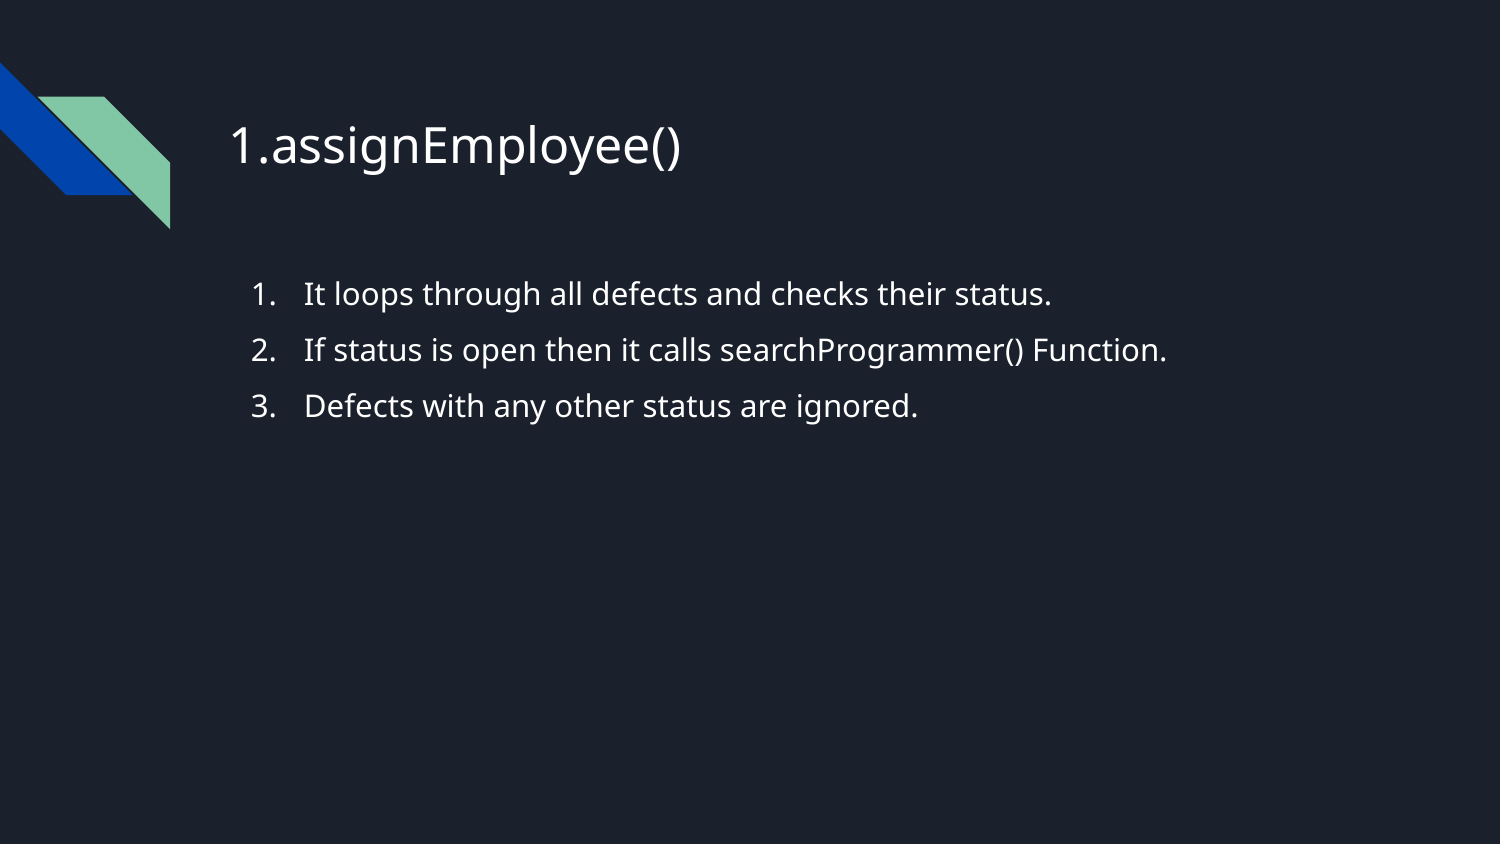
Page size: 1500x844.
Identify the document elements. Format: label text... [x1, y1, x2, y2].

title 1.assignEmployee() [213, 98, 1368, 209]
list It loops through all defects and checks their status. If status is open then it calls searchProgrammer() Function. Defects with any other status are ignored. [213, 240, 1368, 744]
